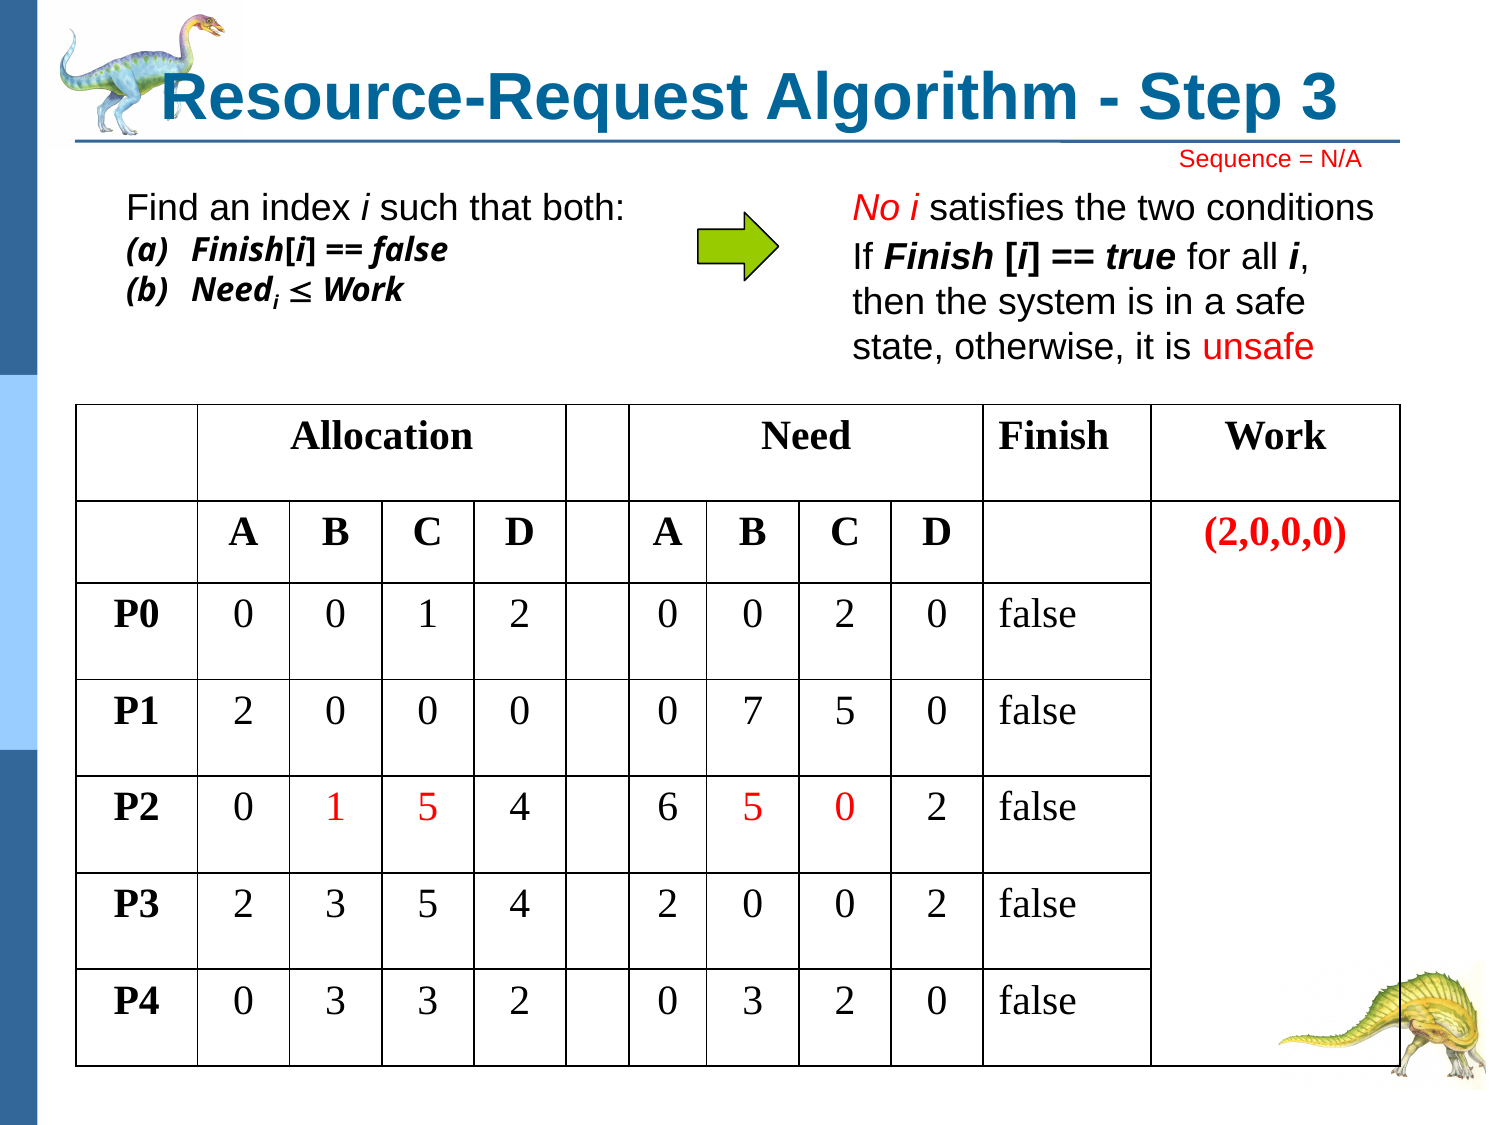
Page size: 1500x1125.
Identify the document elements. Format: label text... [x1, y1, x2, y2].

text_box No i satisfies the two conditions [837, 175, 1425, 236]
table_header Need [630, 405, 982, 500]
table_cell 5 [383, 874, 473, 968]
table_header Allocation [198, 405, 565, 500]
table_cell 0 [707, 874, 798, 968]
table_cell 0 [383, 680, 473, 775]
table_cell C [800, 502, 890, 582]
table_cell 0 [630, 584, 706, 679]
table_cell false [984, 680, 1150, 775]
table_cell B [290, 502, 381, 582]
table_cell 0 [630, 680, 706, 775]
table_cell [77, 502, 197, 582]
table_cell 0 [290, 584, 381, 679]
table_cell 2 [800, 970, 890, 1065]
title Resource-Request Algorithm - Step 3 [75, 45, 1425, 141]
table_cell 0 [198, 777, 289, 872]
table_cell 2 [630, 874, 706, 968]
table_cell 0 [290, 680, 381, 775]
table_cell C [383, 502, 473, 582]
table_cell false [984, 970, 1150, 1065]
table_cell 0 [800, 777, 890, 872]
table_cell 0 [892, 970, 982, 1065]
table_cell 5 [800, 680, 890, 775]
table_cell D [475, 502, 565, 582]
table_cell 2 [198, 874, 289, 968]
table_cell 7 [707, 680, 798, 775]
table_cell 0 [475, 680, 565, 775]
table_cell 4 [475, 777, 565, 872]
table_cell 2 [892, 874, 982, 968]
table_cell 1 [290, 777, 381, 872]
table_cell 0 [198, 584, 289, 679]
table_cell 3 [290, 970, 381, 1065]
table_cell 3 [707, 970, 798, 1065]
table_cell P1 [77, 680, 197, 775]
table_cell 0 [892, 680, 982, 775]
table_cell 6 [630, 777, 706, 872]
table_cell [567, 874, 628, 968]
table_cell P0 [77, 584, 197, 679]
table_cell [567, 502, 628, 582]
table_cell A [630, 502, 706, 582]
table_cell 0 [800, 874, 890, 968]
table_cell 0 [892, 584, 982, 679]
table_cell [567, 777, 628, 872]
table_cell 5 [383, 777, 473, 872]
text_box [697, 212, 779, 281]
text_box If Finish [i] == true for all i, then the system is in a safe state, otherwise, it is unsafe [837, 224, 1401, 375]
table_cell 3 [290, 874, 381, 968]
table_cell [567, 584, 628, 679]
table_cell 2 [892, 777, 982, 872]
text_box Sequence = N/A [1164, 141, 1378, 175]
table_cell 2 [475, 970, 565, 1065]
table_cell 0 [707, 584, 798, 679]
table_cell 2 [800, 584, 890, 679]
table_cell [567, 680, 628, 775]
table_header Work [1152, 405, 1399, 500]
table_cell D [892, 502, 982, 582]
table_cell P4 [77, 970, 197, 1065]
table_header [77, 405, 197, 500]
table_cell (2,0,0,0) [1152, 502, 1399, 1065]
table_header [567, 405, 628, 500]
table_cell false [984, 874, 1150, 968]
table_header Finish [984, 405, 1150, 500]
table_cell P3 [77, 874, 197, 968]
table_cell 0 [630, 970, 706, 1065]
table_cell A [198, 502, 289, 582]
table_cell B [707, 502, 798, 582]
text_box Find an index i such that both: Finish[i] == false Needi  Work [111, 175, 837, 321]
table_cell false [984, 777, 1150, 872]
table_cell 2 [198, 680, 289, 775]
table_cell 1 [383, 584, 473, 679]
table_cell 3 [383, 970, 473, 1065]
table_cell [567, 970, 628, 1065]
table_cell 5 [707, 777, 798, 872]
table_cell false [984, 584, 1150, 679]
table_cell [984, 502, 1150, 582]
table_cell 0 [198, 970, 289, 1065]
table_cell P2 [77, 777, 197, 872]
table_cell 4 [475, 874, 565, 968]
picture [46, 0, 243, 149]
table_cell 2 [475, 584, 565, 679]
picture [1275, 959, 1486, 1090]
